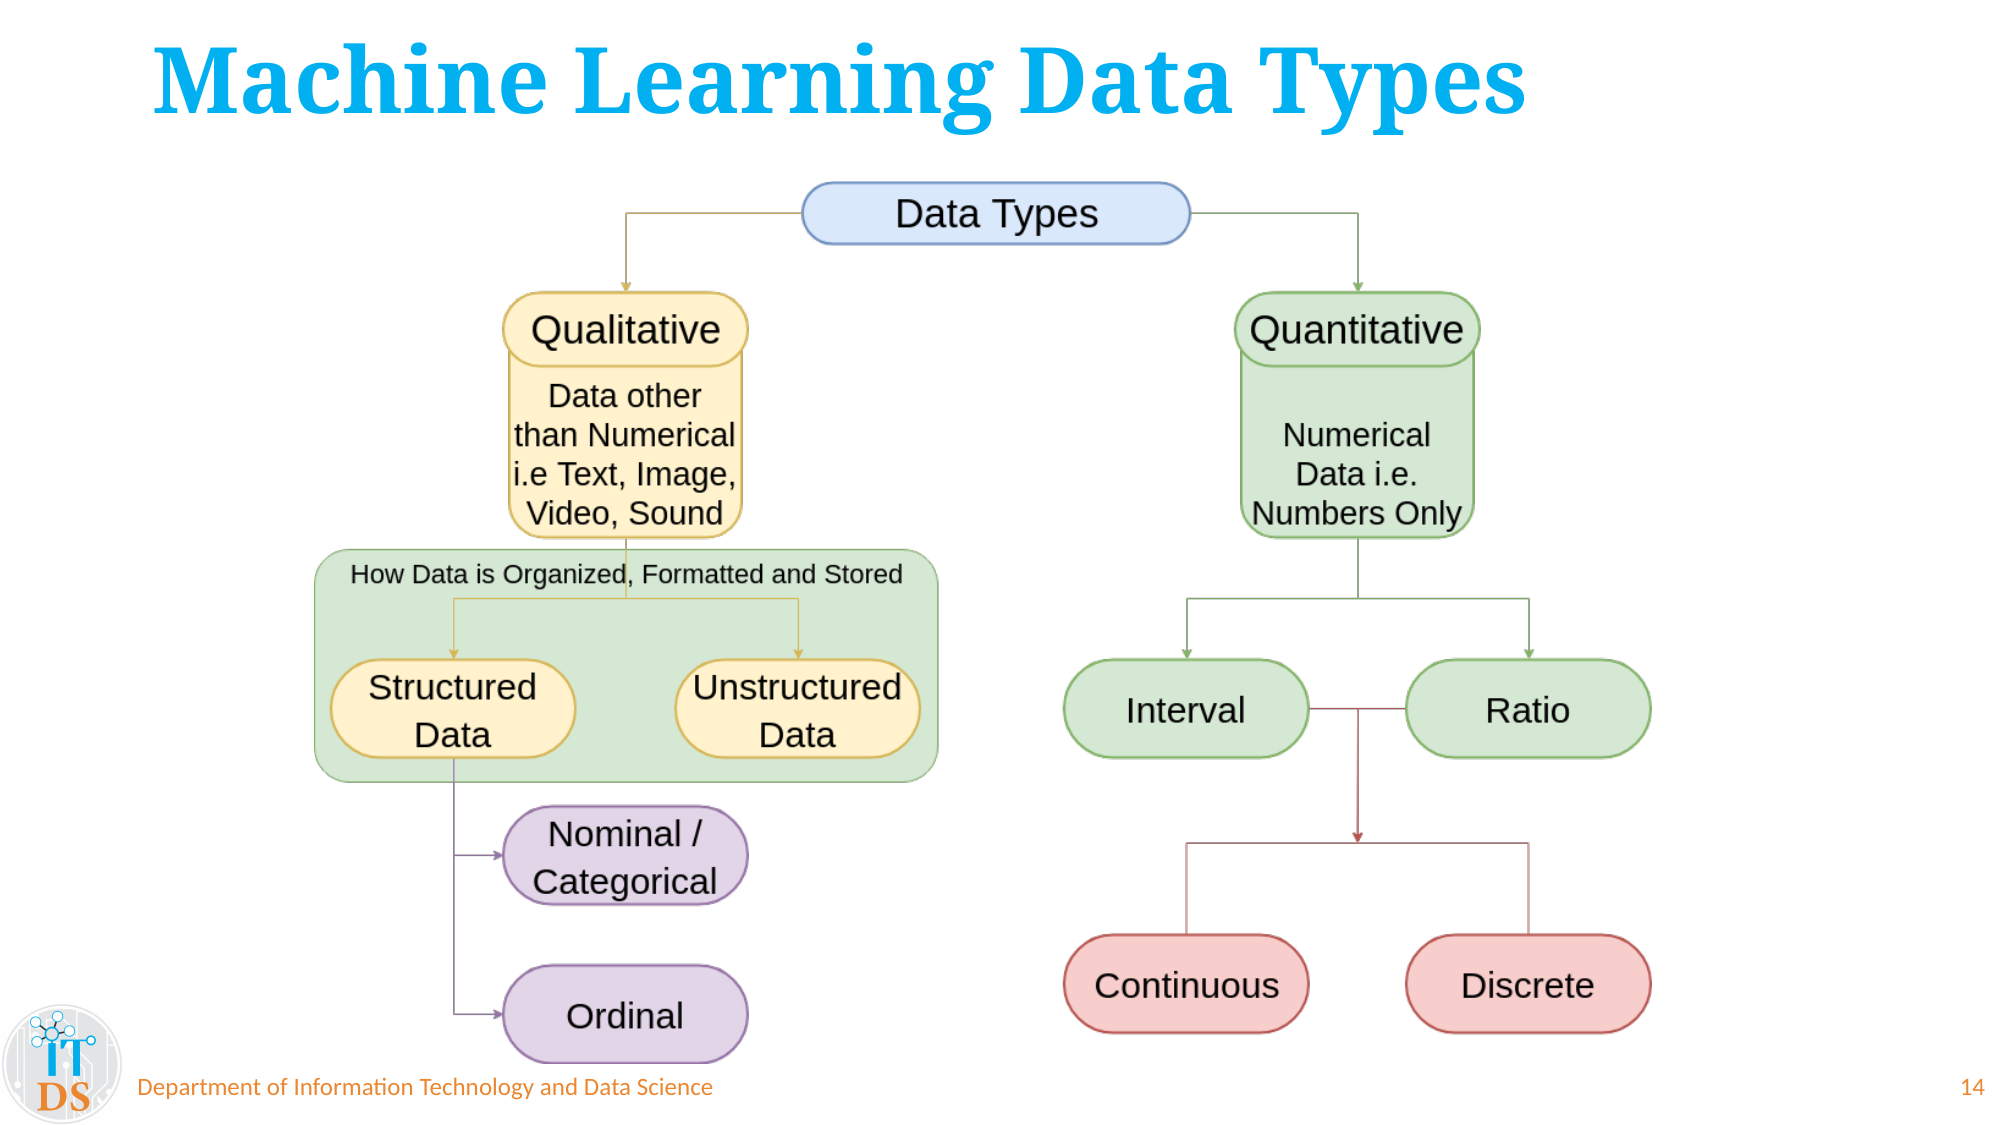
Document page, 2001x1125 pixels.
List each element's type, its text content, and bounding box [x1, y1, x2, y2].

footer Department of Information Technology and Data Science [122, 1063, 798, 1124]
picture [314, 181, 1652, 1064]
title Machine Learning Data Types [137, 3, 1863, 165]
picture [2, 1004, 123, 1125]
slide_number 14 [1550, 1063, 2000, 1124]
